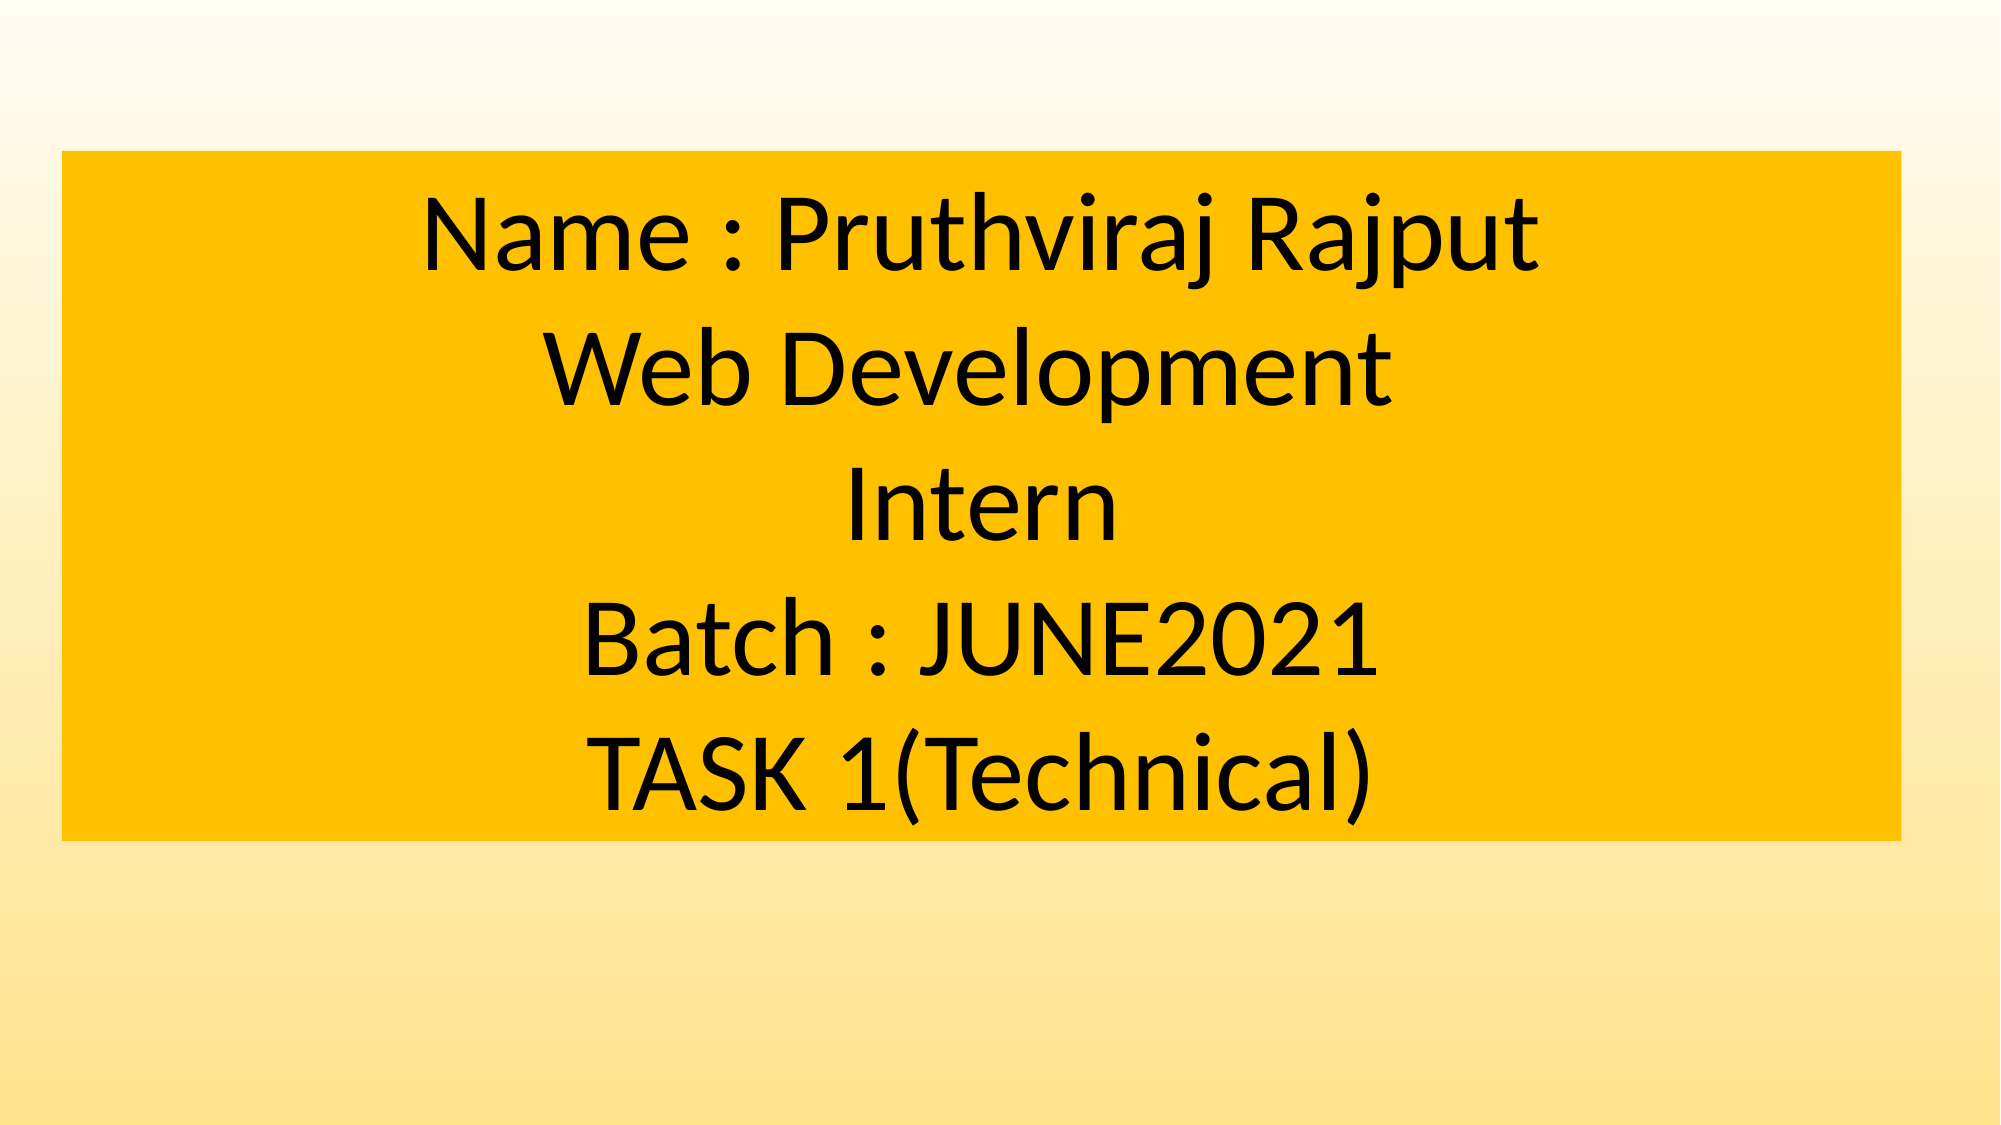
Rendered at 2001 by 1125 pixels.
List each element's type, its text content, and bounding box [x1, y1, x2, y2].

text_box Name : Pruthviraj Rajput Web Development Intern Batch : JUNE2021 TASK 1(Technical) [62, 150, 1902, 841]
